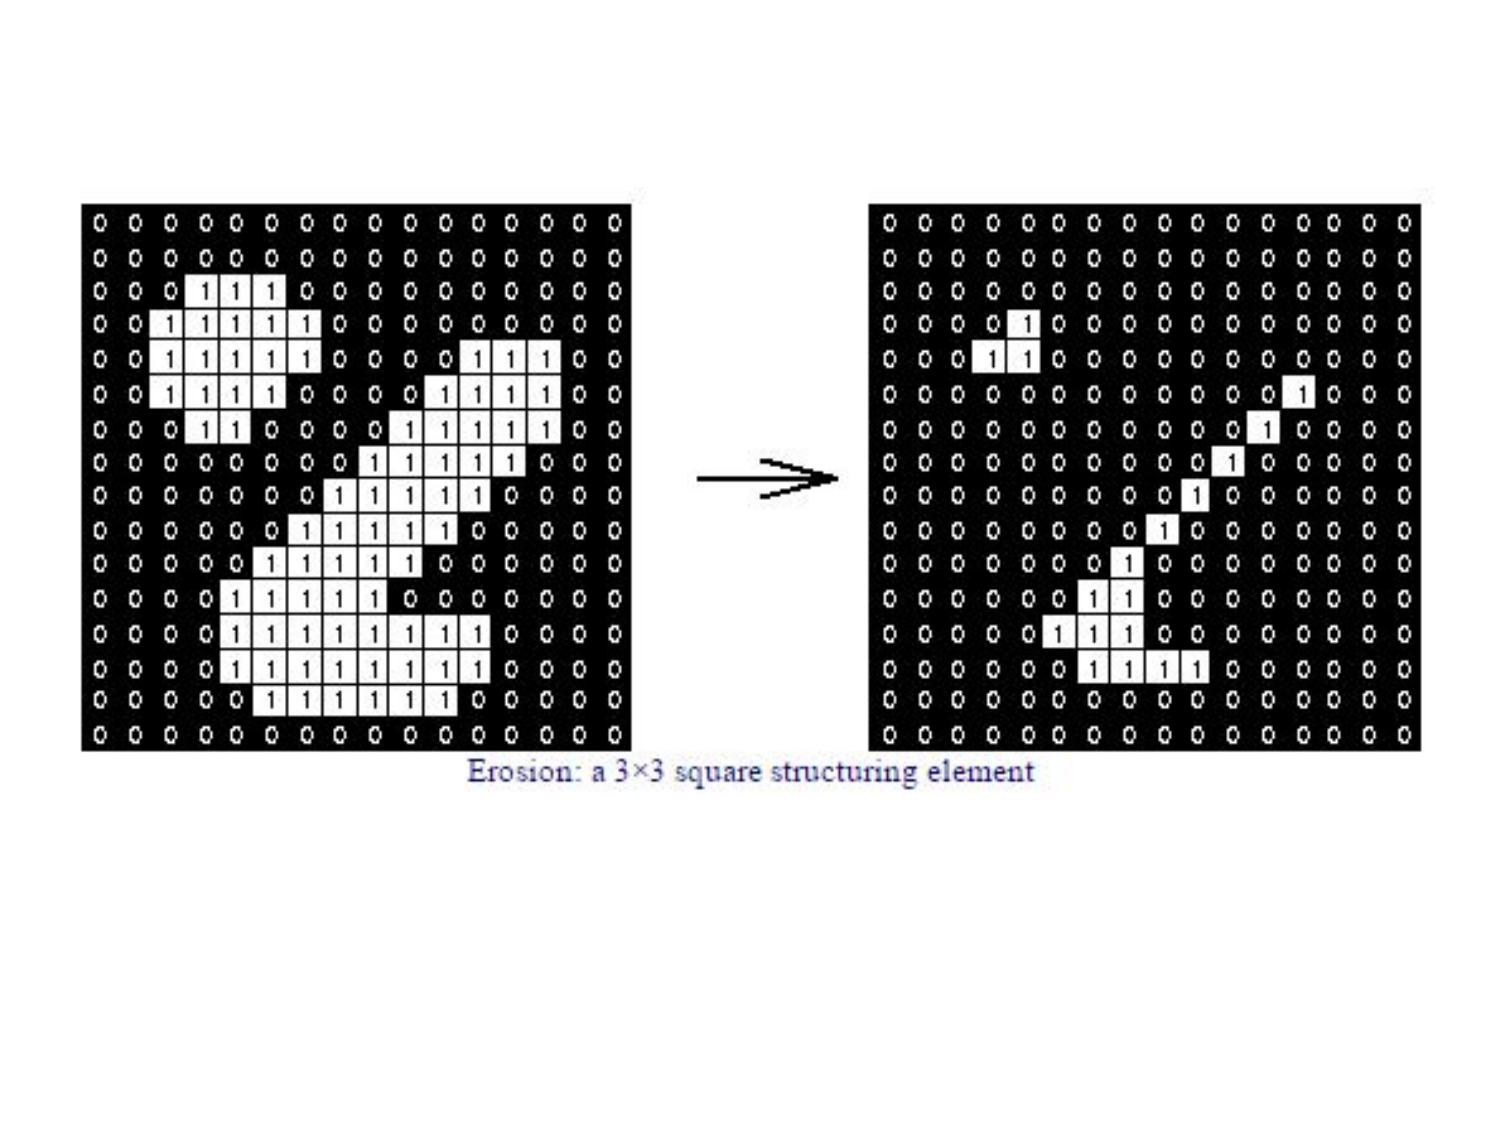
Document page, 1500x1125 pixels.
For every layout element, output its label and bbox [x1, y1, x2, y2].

picture [62, 187, 1442, 801]
